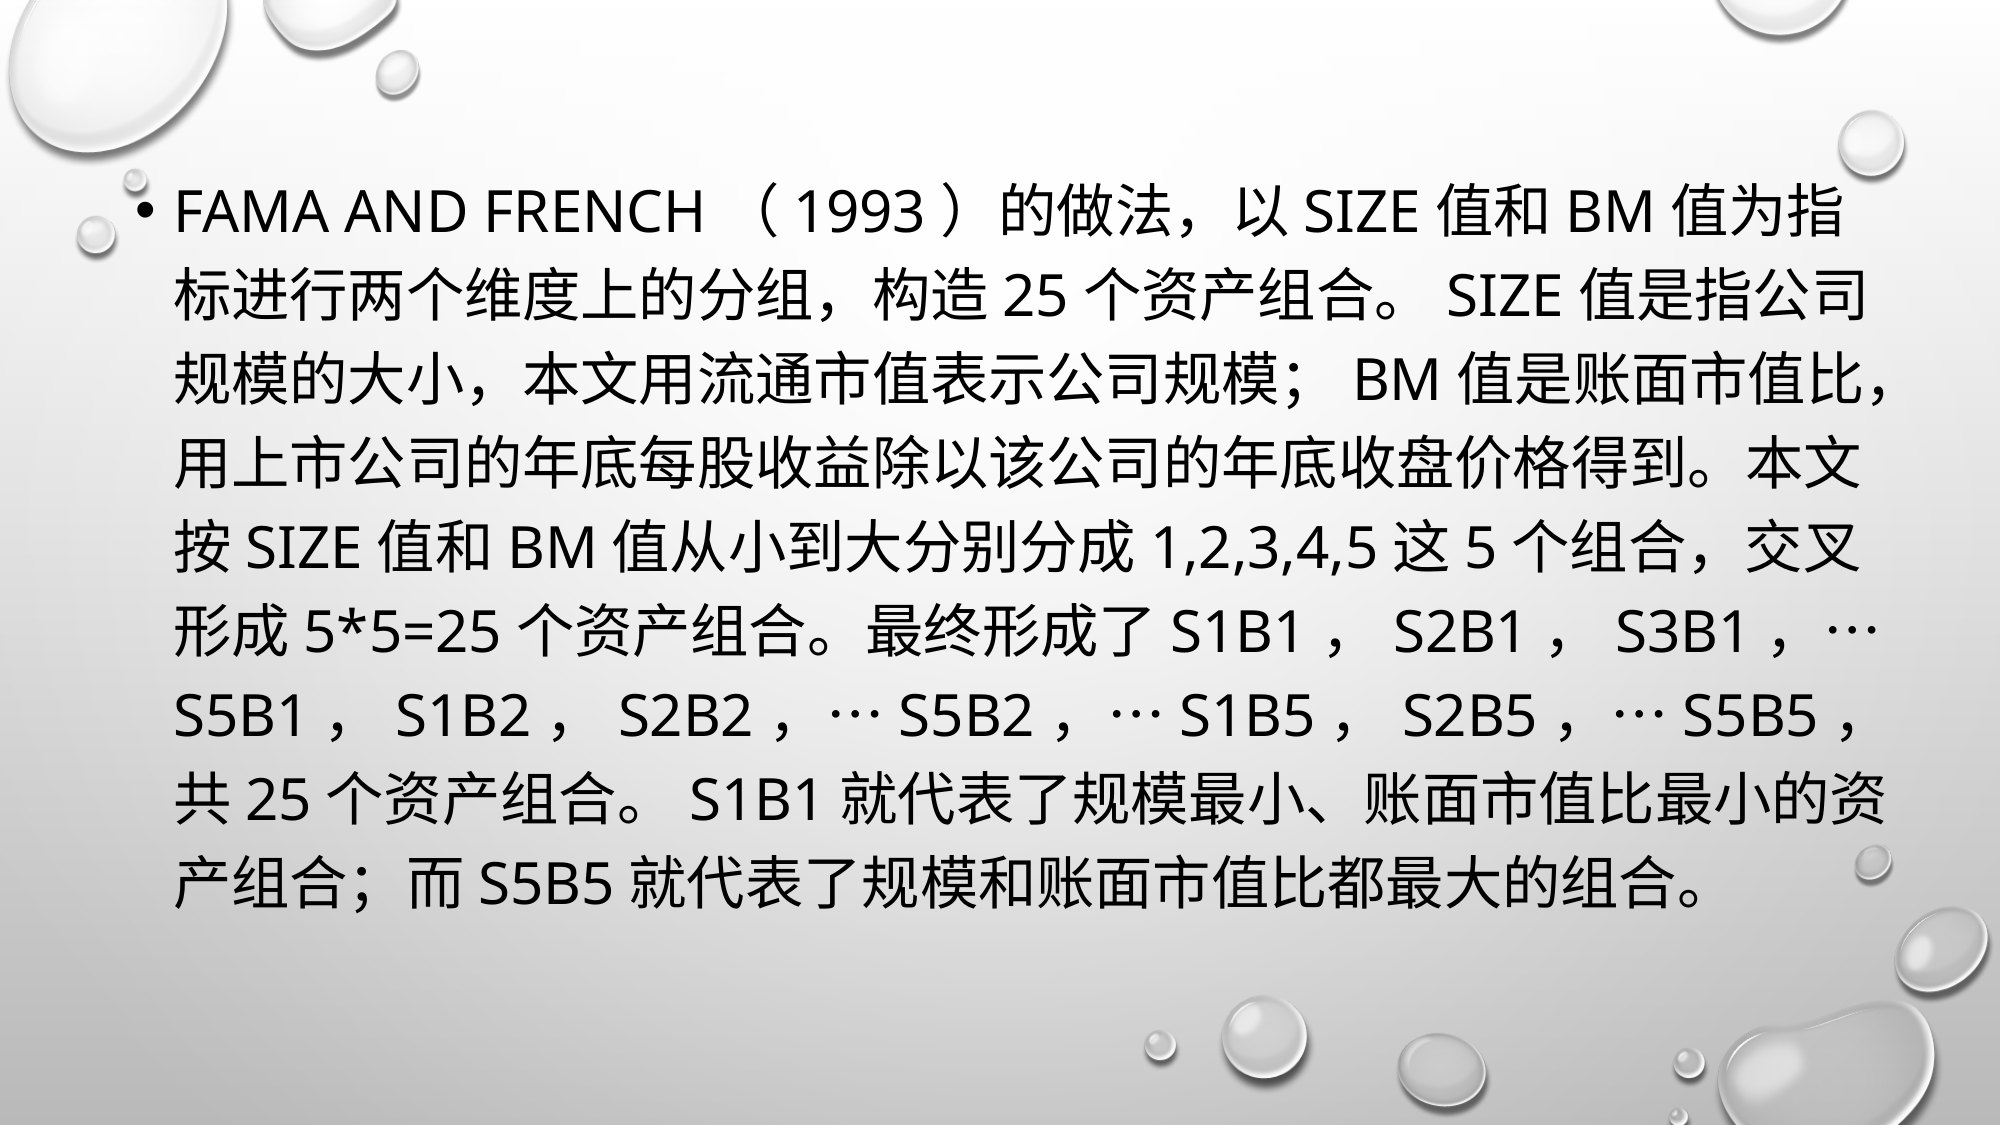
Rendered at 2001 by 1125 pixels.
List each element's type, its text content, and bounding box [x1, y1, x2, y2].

list Fama and French（1993）的做法，以SIZE值和BM值为指标进行两个维度上的分组，构造25个资产组合。SIZE值是指公司规模的大小，本文用流通市值表示公司规模；BM值是账面市值比，用上市公司的年底每股收益除以该公司的年底收盘价格得到。本文按SIZE值和BM值从小到大分别分成1,2,3,4,5这5个组合，交叉形成5*5=25个资产组合。最终形成了S1B1，S2B1，S3B1，…S5B1，S1B2，S2B2，…S5B2，…S1B5，S2B5，…S5B5，共25个资产组合。S1B1就代表了规模最小、账面市值比最小的资产组合；而S5B5就代表了规模和账面市值比都最大的组合。 [120, 152, 1916, 1017]
picture [0, 0, 2000, 1125]
